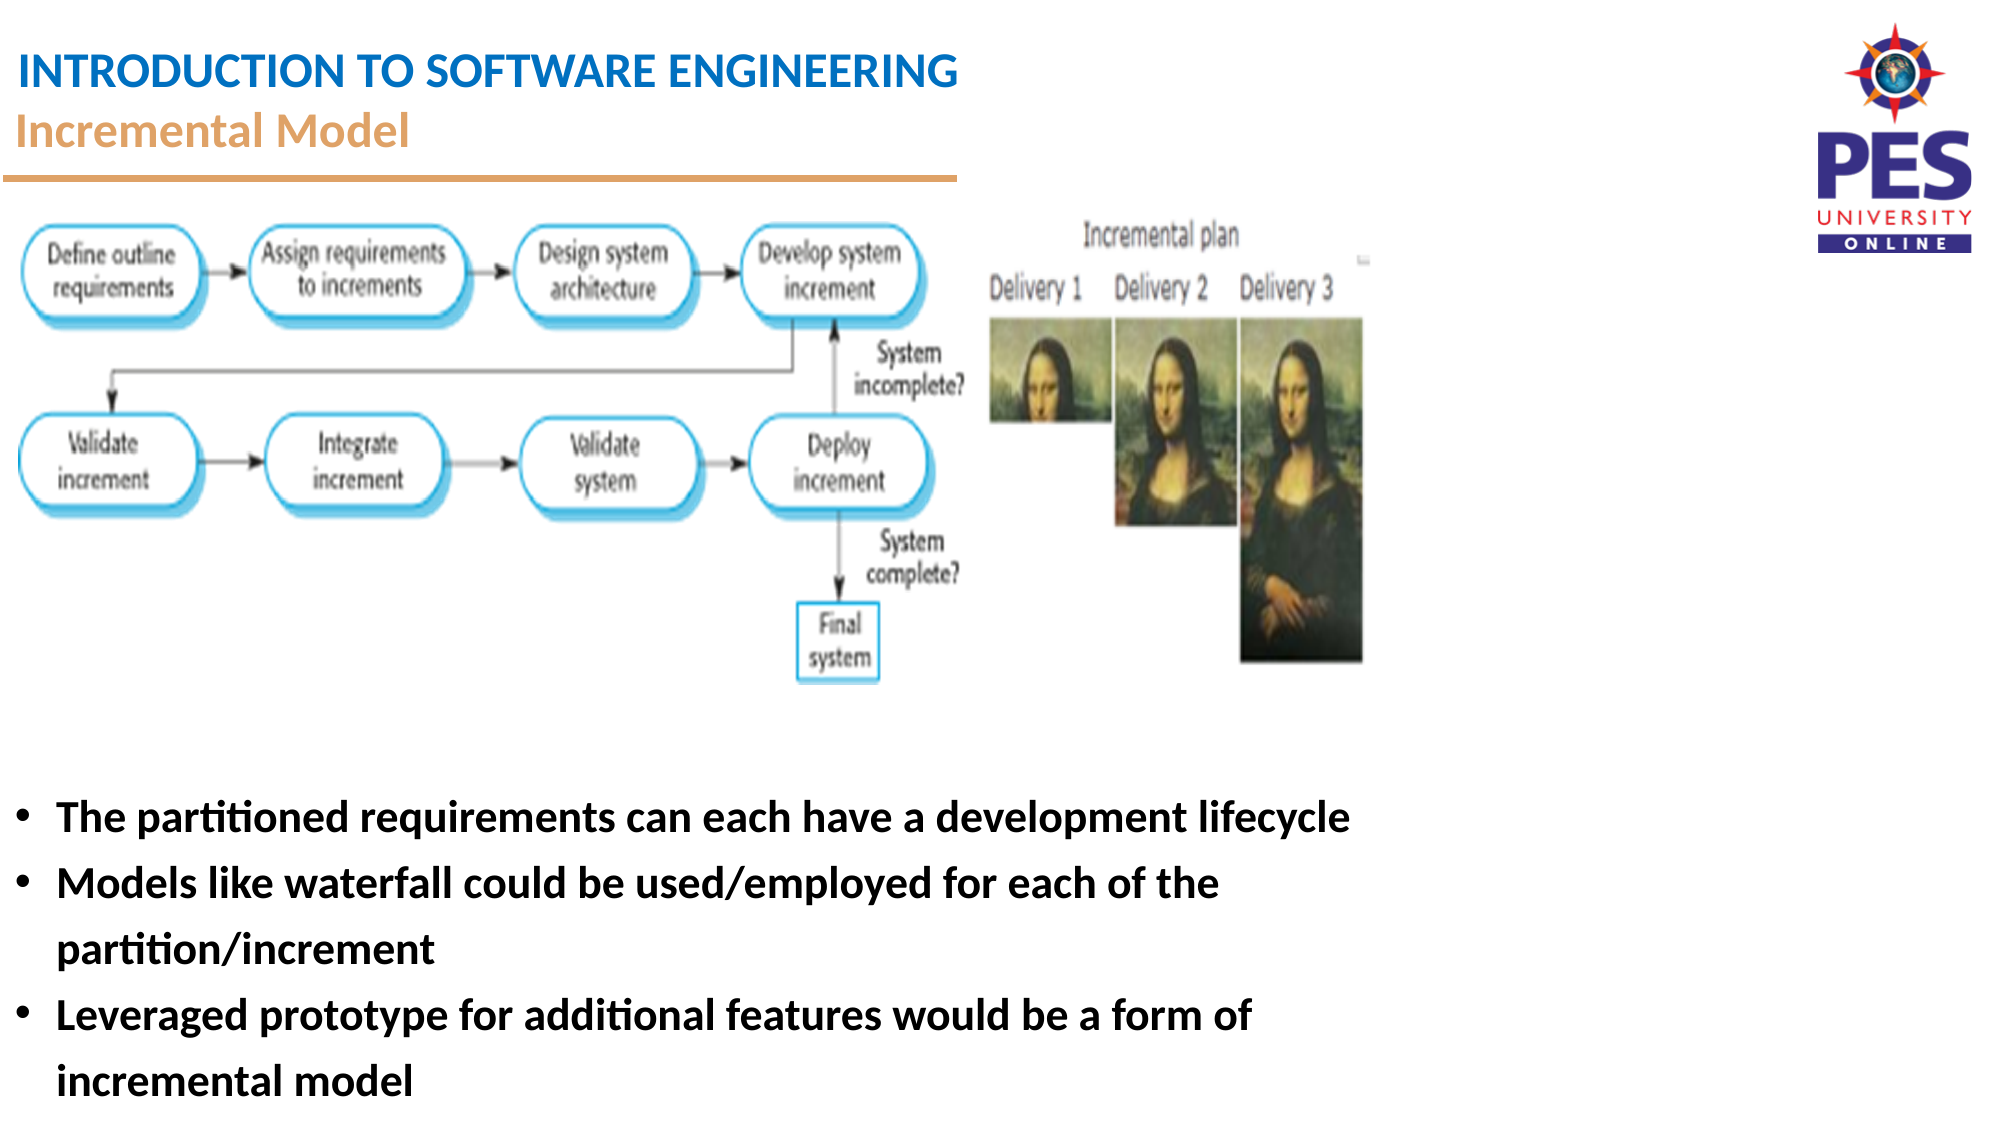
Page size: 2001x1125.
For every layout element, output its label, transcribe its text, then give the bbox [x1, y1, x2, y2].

text_box The partitioned requirements can each have a development lifecycle Models like waterfall could be used/employed for each of the partition/increment Leveraged prototype for additional features would be a form of incremental model [0, 768, 1397, 1113]
picture [1818, 22, 1972, 253]
text_box Incremental Model [0, 89, 1313, 165]
picture [18, 209, 1374, 685]
